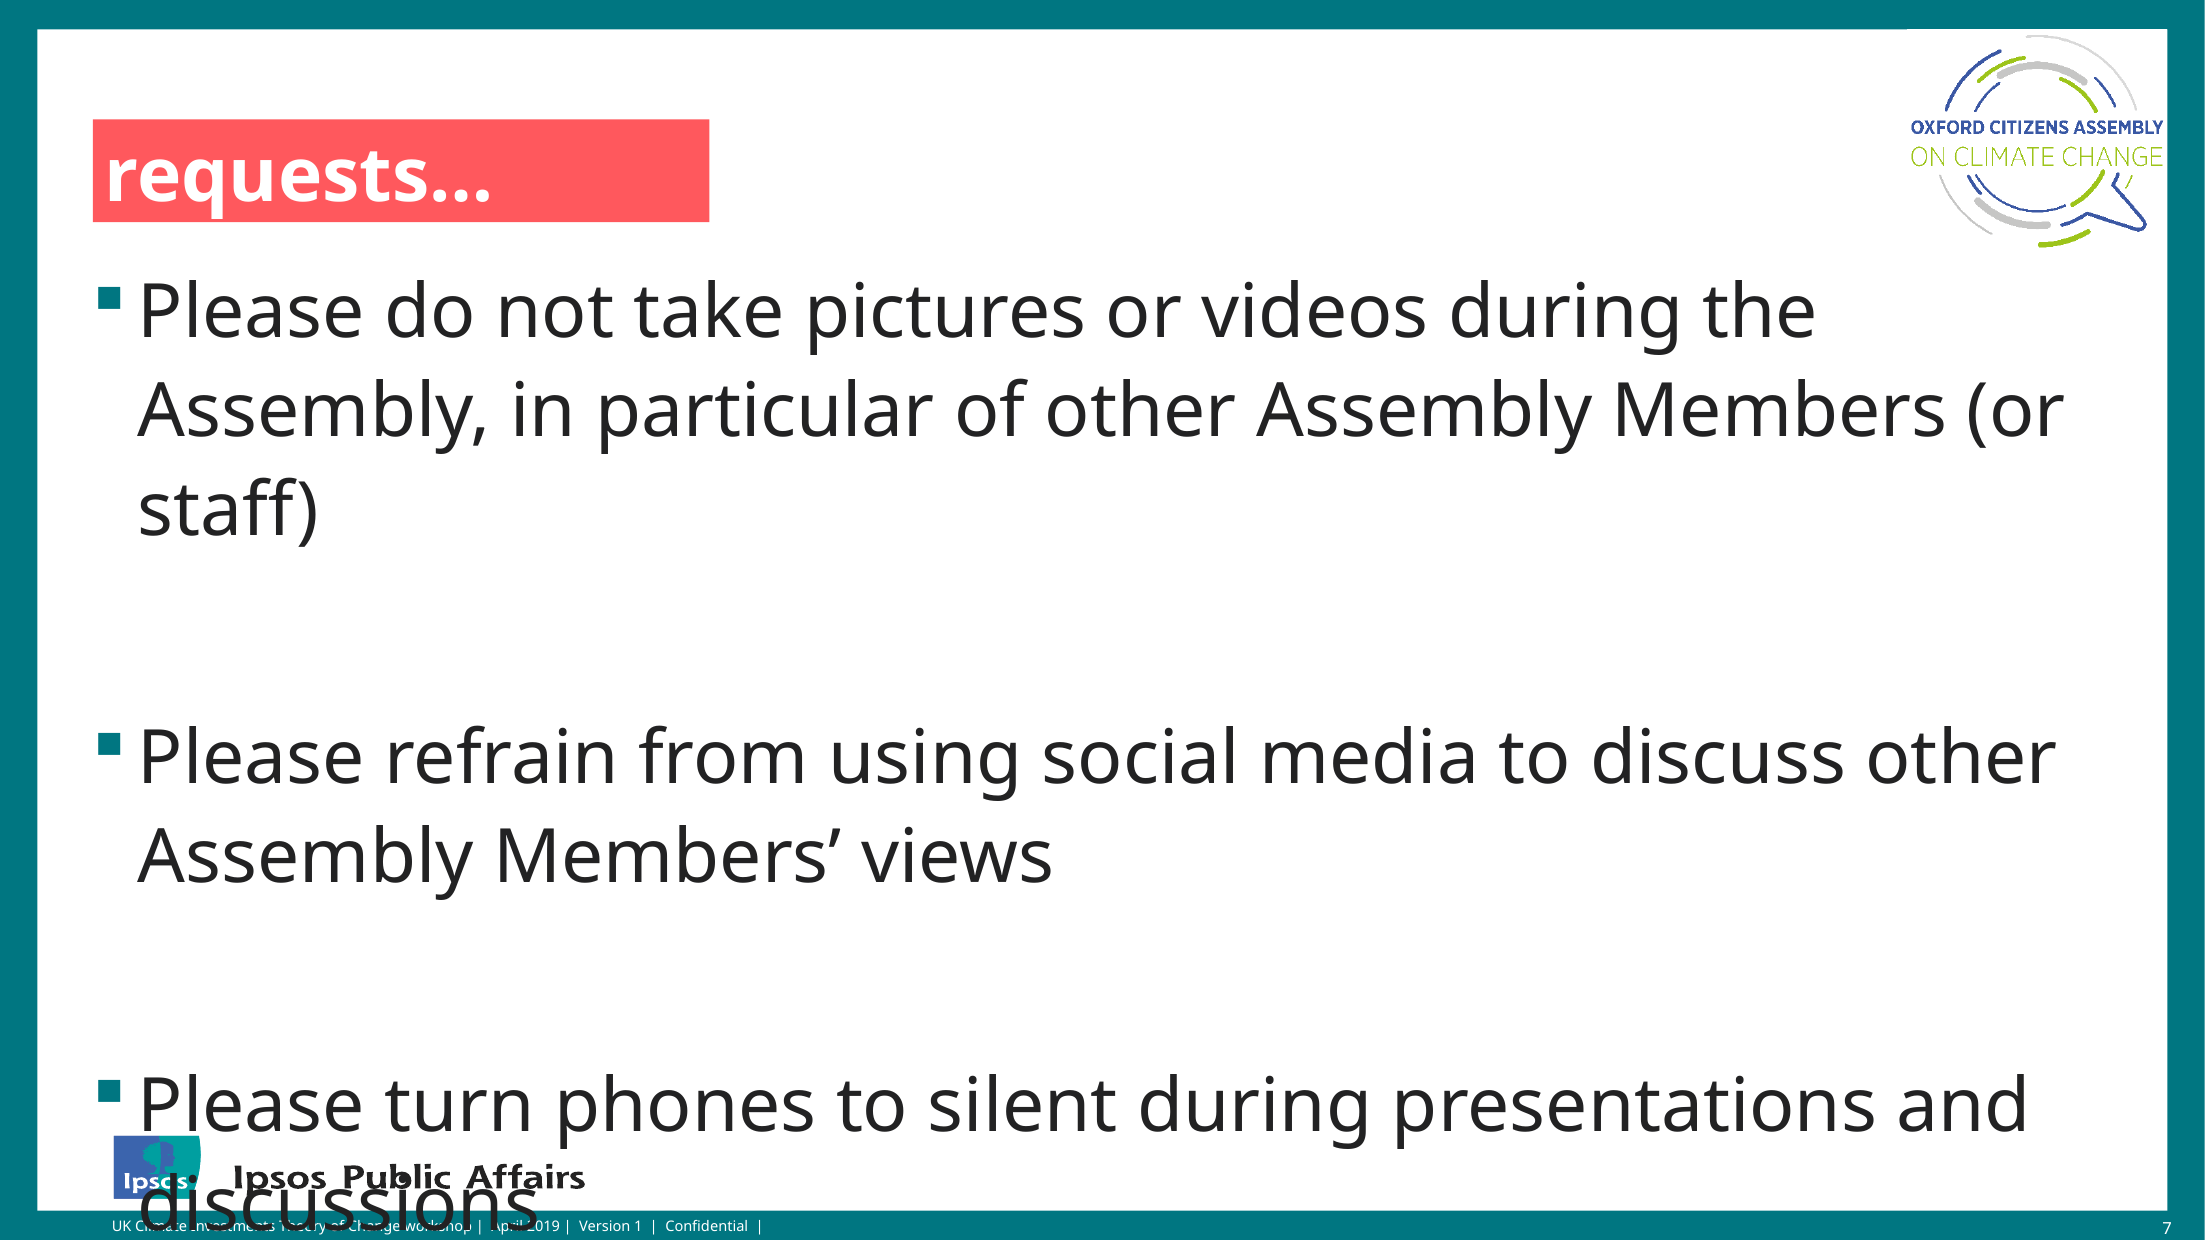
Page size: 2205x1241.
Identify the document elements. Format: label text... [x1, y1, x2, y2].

picture [1907, 29, 2167, 252]
title Three requests… [92, 119, 710, 223]
list Please do not take pictures or videos during the Assembly, in particular of other Assembly Members (or staff) Please refrain from using social media to discuss other Assembly Members’ views Please turn phones to silent during presentations and discussions [92, 253, 2112, 1059]
